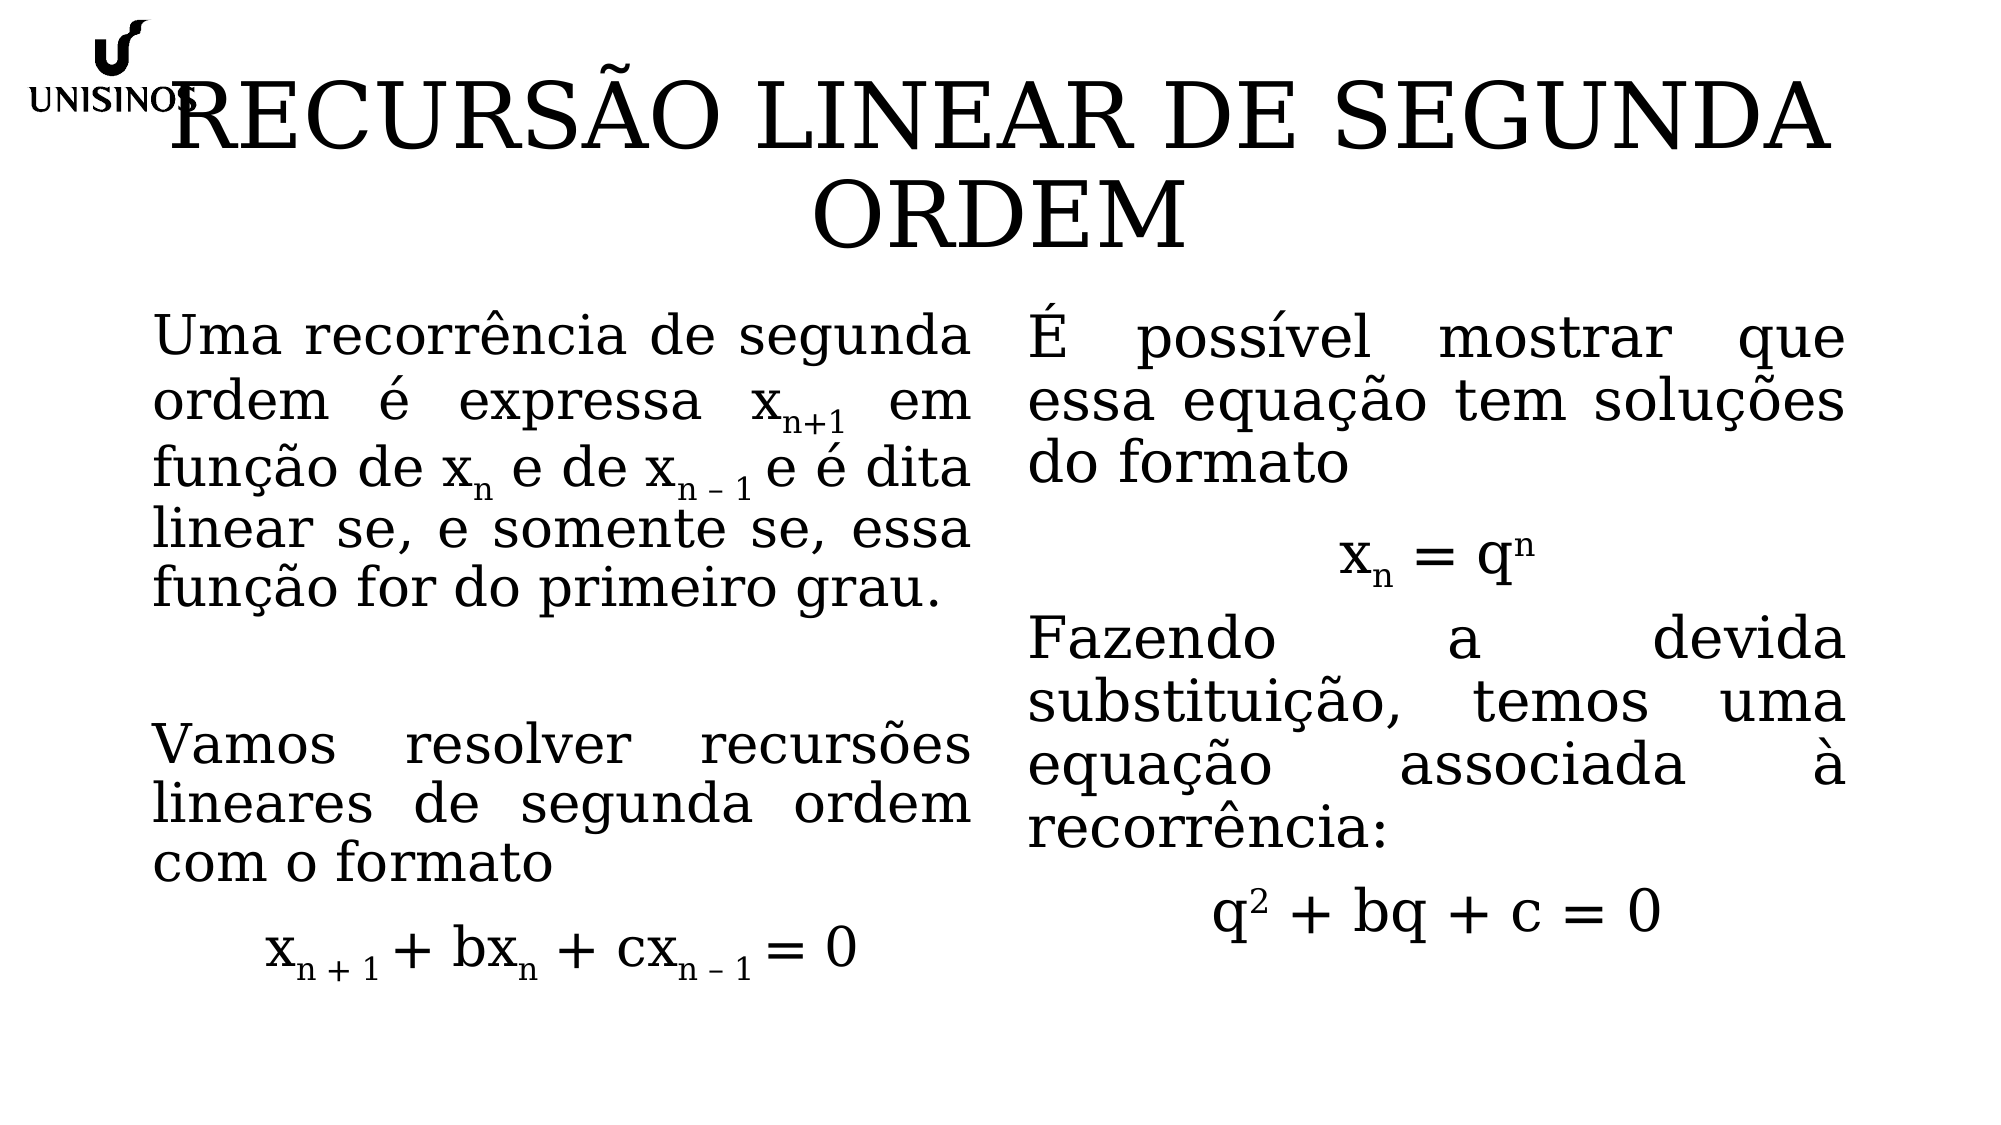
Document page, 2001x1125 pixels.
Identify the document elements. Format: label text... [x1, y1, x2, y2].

list Uma recorrência de segunda ordem é expressa xn+1 em função de xn e de xn – 1 e é dita linear se, e somente se, essa função for do primeiro grau. Vamos resolver recursões lineares de segunda ordem com o formato xn + 1 + bxn + cxn – 1 = 0 [137, 299, 988, 1014]
picture [26, 18, 198, 114]
list É possível mostrar que essa equação tem soluções do formato xn = qn Fazendo a devida substituição, temos uma equação associada à recorrência: q2 + bq + c = 0 [1012, 299, 1863, 1014]
title RECURSÃO LINEAR DE SEGUNDA ORDEM [137, 59, 1863, 278]
